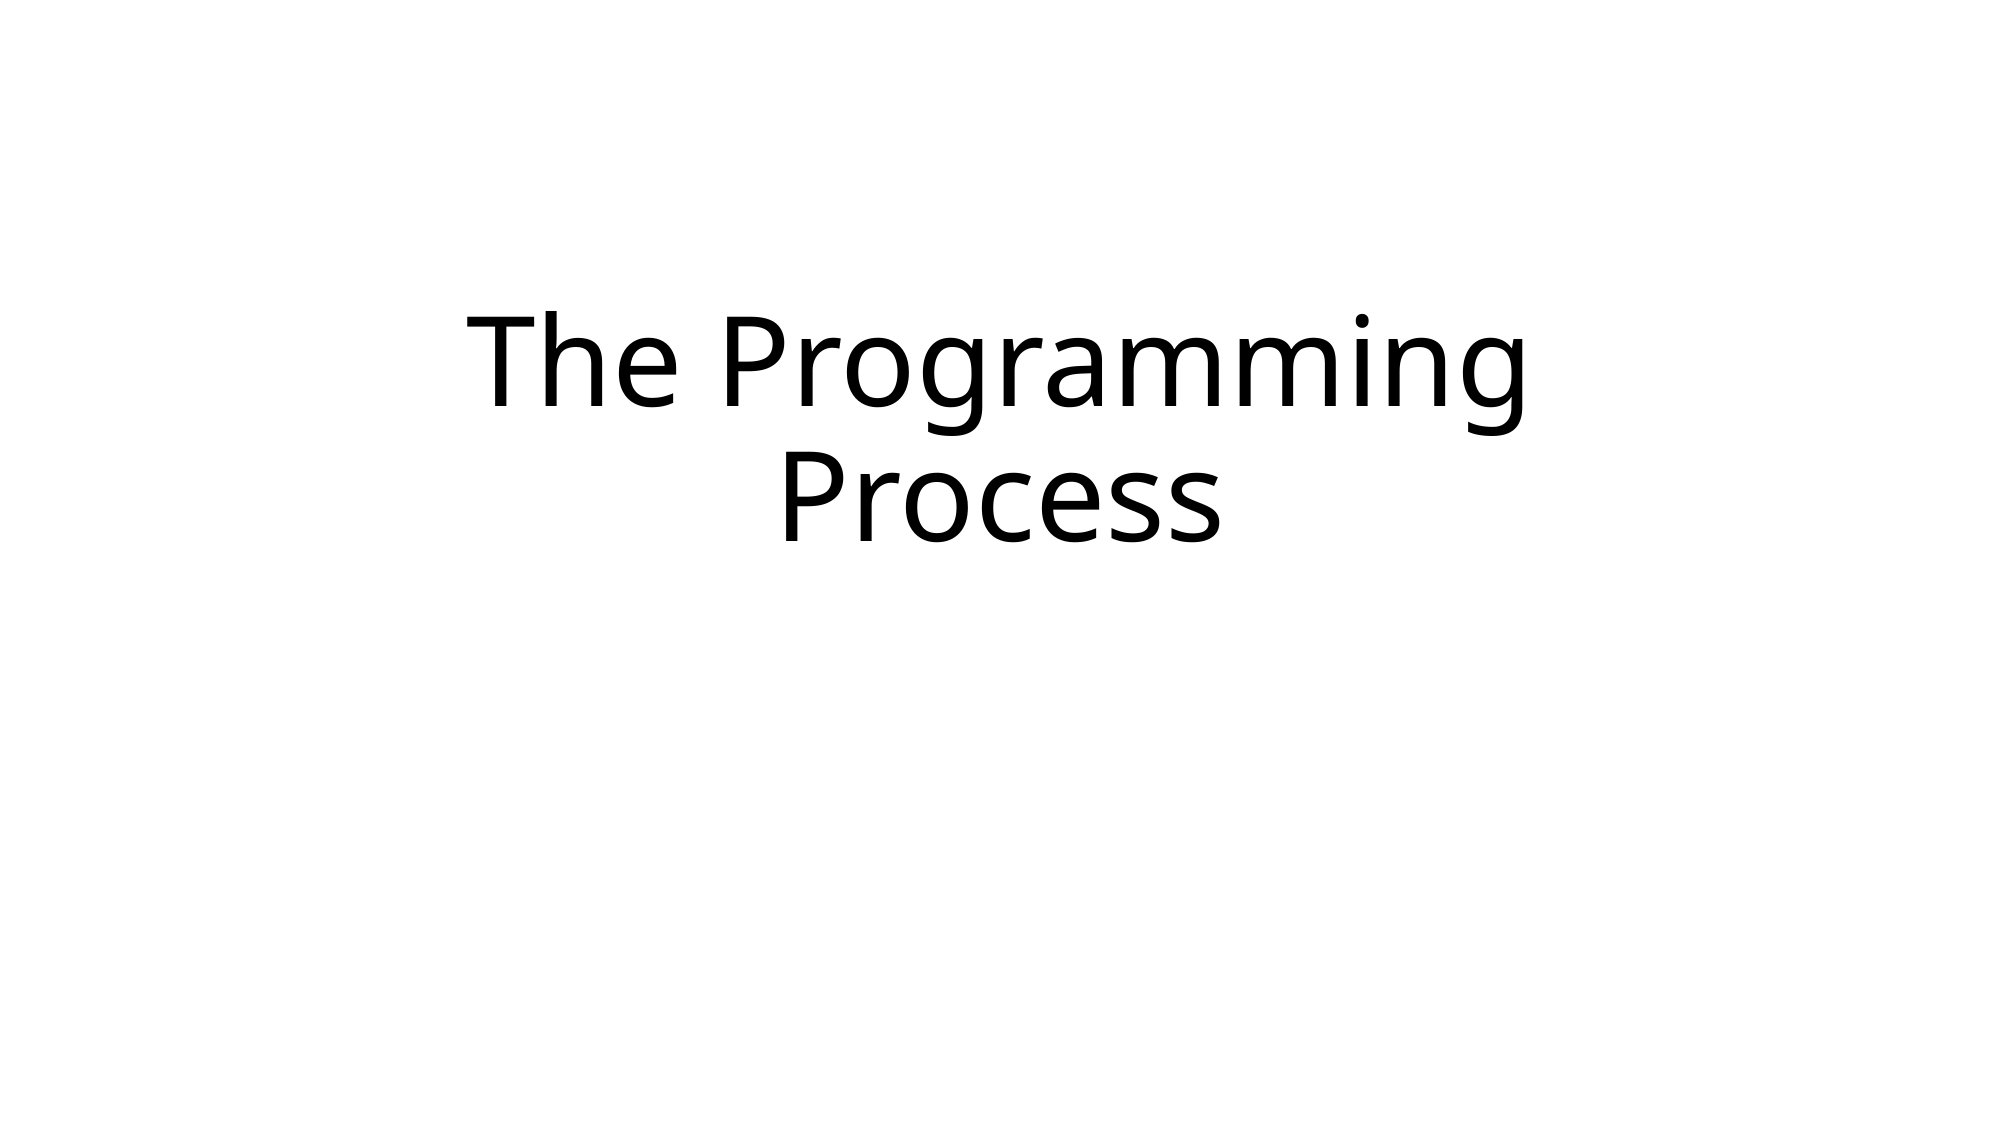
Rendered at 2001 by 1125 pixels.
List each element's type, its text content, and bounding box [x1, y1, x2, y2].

title The Programming Process [249, 184, 1750, 576]
